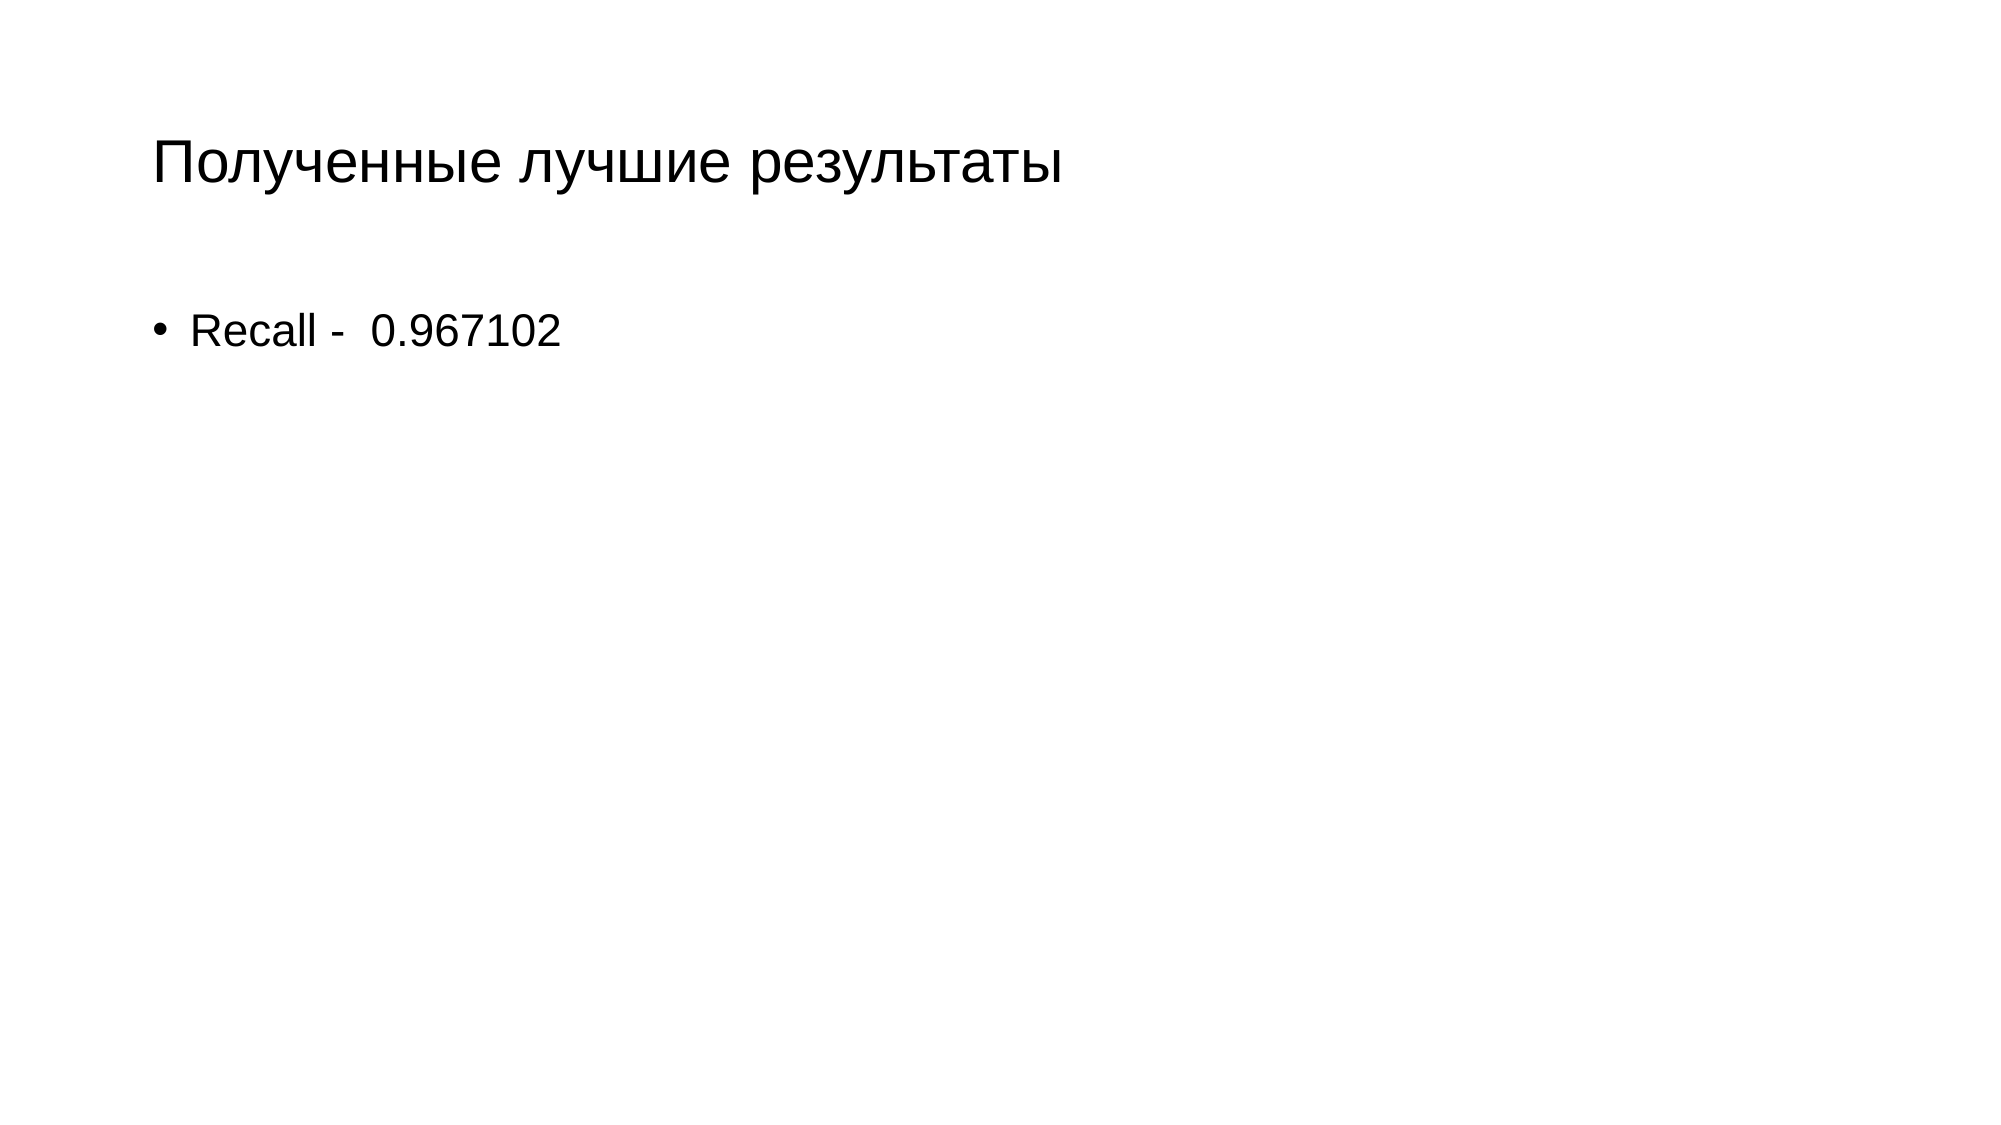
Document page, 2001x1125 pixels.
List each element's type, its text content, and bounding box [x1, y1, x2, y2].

title Полученные лучшие результаты [137, 54, 1863, 273]
list Recall - 0.967102 [137, 299, 1863, 1014]
